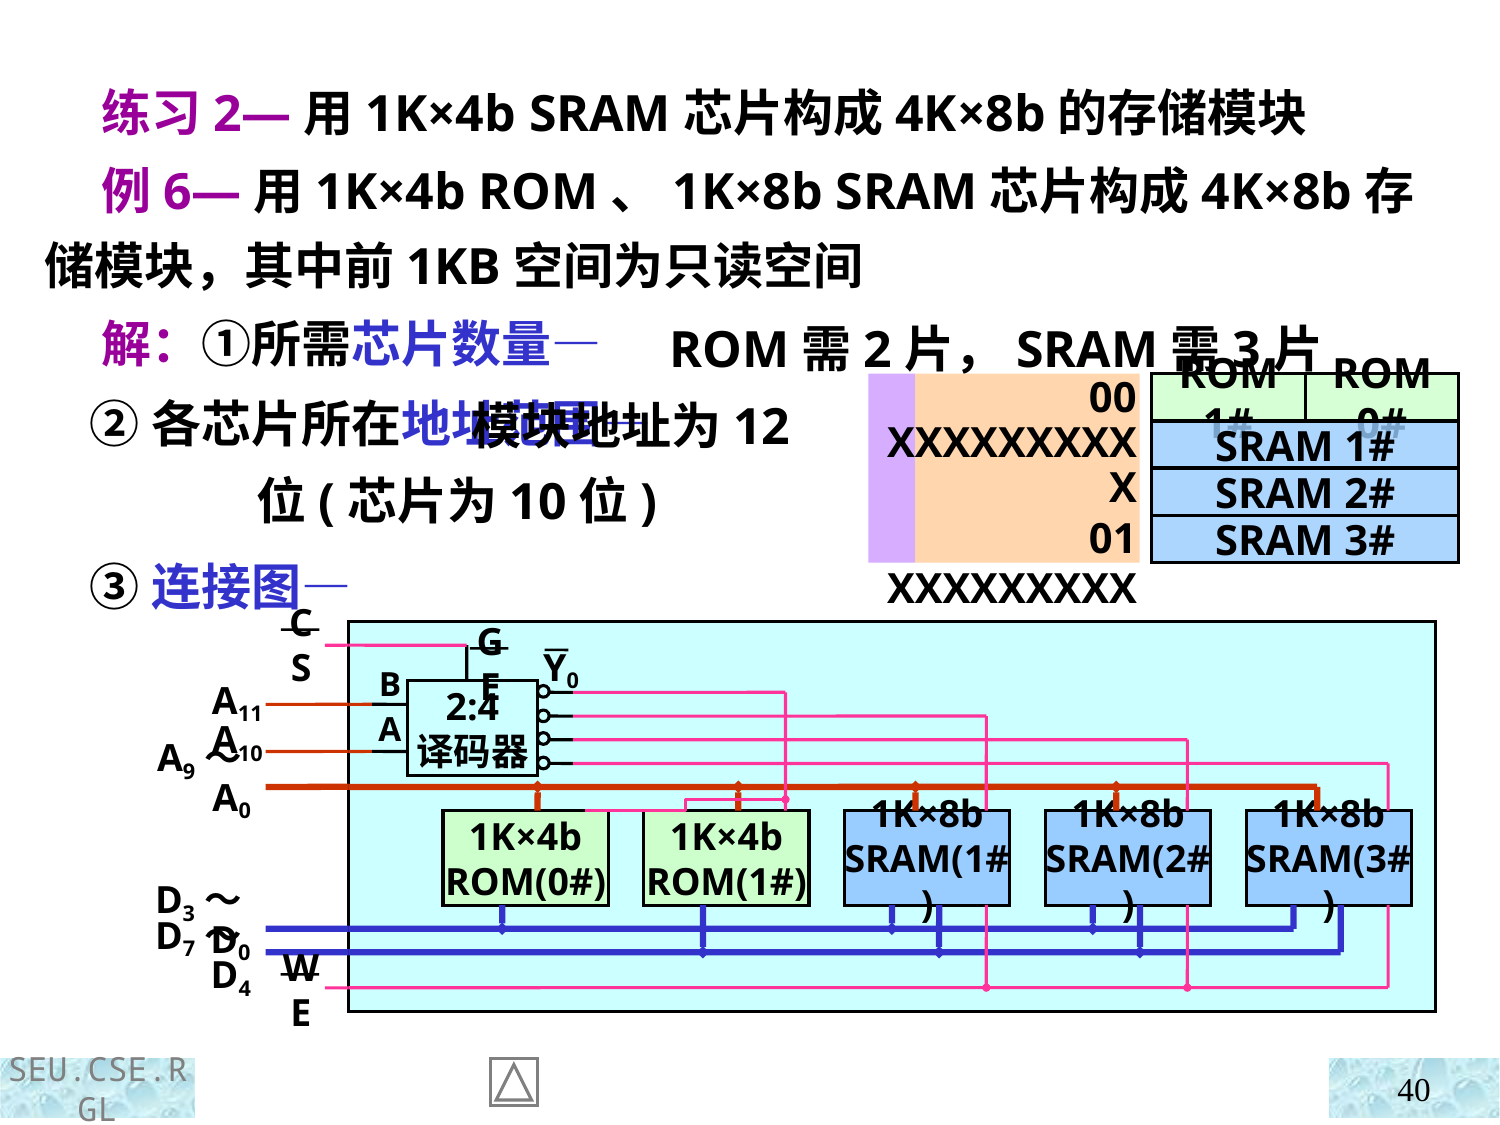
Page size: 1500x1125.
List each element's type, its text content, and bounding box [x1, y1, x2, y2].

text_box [348, 818, 1389, 988]
text_box ROM需2片，SRAM需3片 [655, 295, 1436, 385]
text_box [867, 373, 1141, 565]
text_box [348, 644, 1389, 811]
text_box 练习2—用1K×4b SRAM芯片构成4K×8b的存储模块 [29, 58, 1471, 137]
slide_number 40 [1328, 1058, 1500, 1118]
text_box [135, 621, 1436, 1012]
text_box 例6—用1K×4b ROM、1K×8b SRAM芯片构成4K×8b存储模块，其中前1KB空间为只读空间 [29, 137, 1471, 303]
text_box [1151, 373, 1459, 563]
text_box 模块地址为12位(芯片为10位) [242, 372, 845, 537]
text_box [490, 1058, 538, 1106]
text_box 解：①所需芯片数量— ②各芯片所在地址范围— ③连接图— [29, 289, 774, 623]
text_box 有单向、双向2种方式，引脚数分别为2w、w 都是单向，引脚数为log2(S/w)＝n [0, 1058, 195, 1118]
